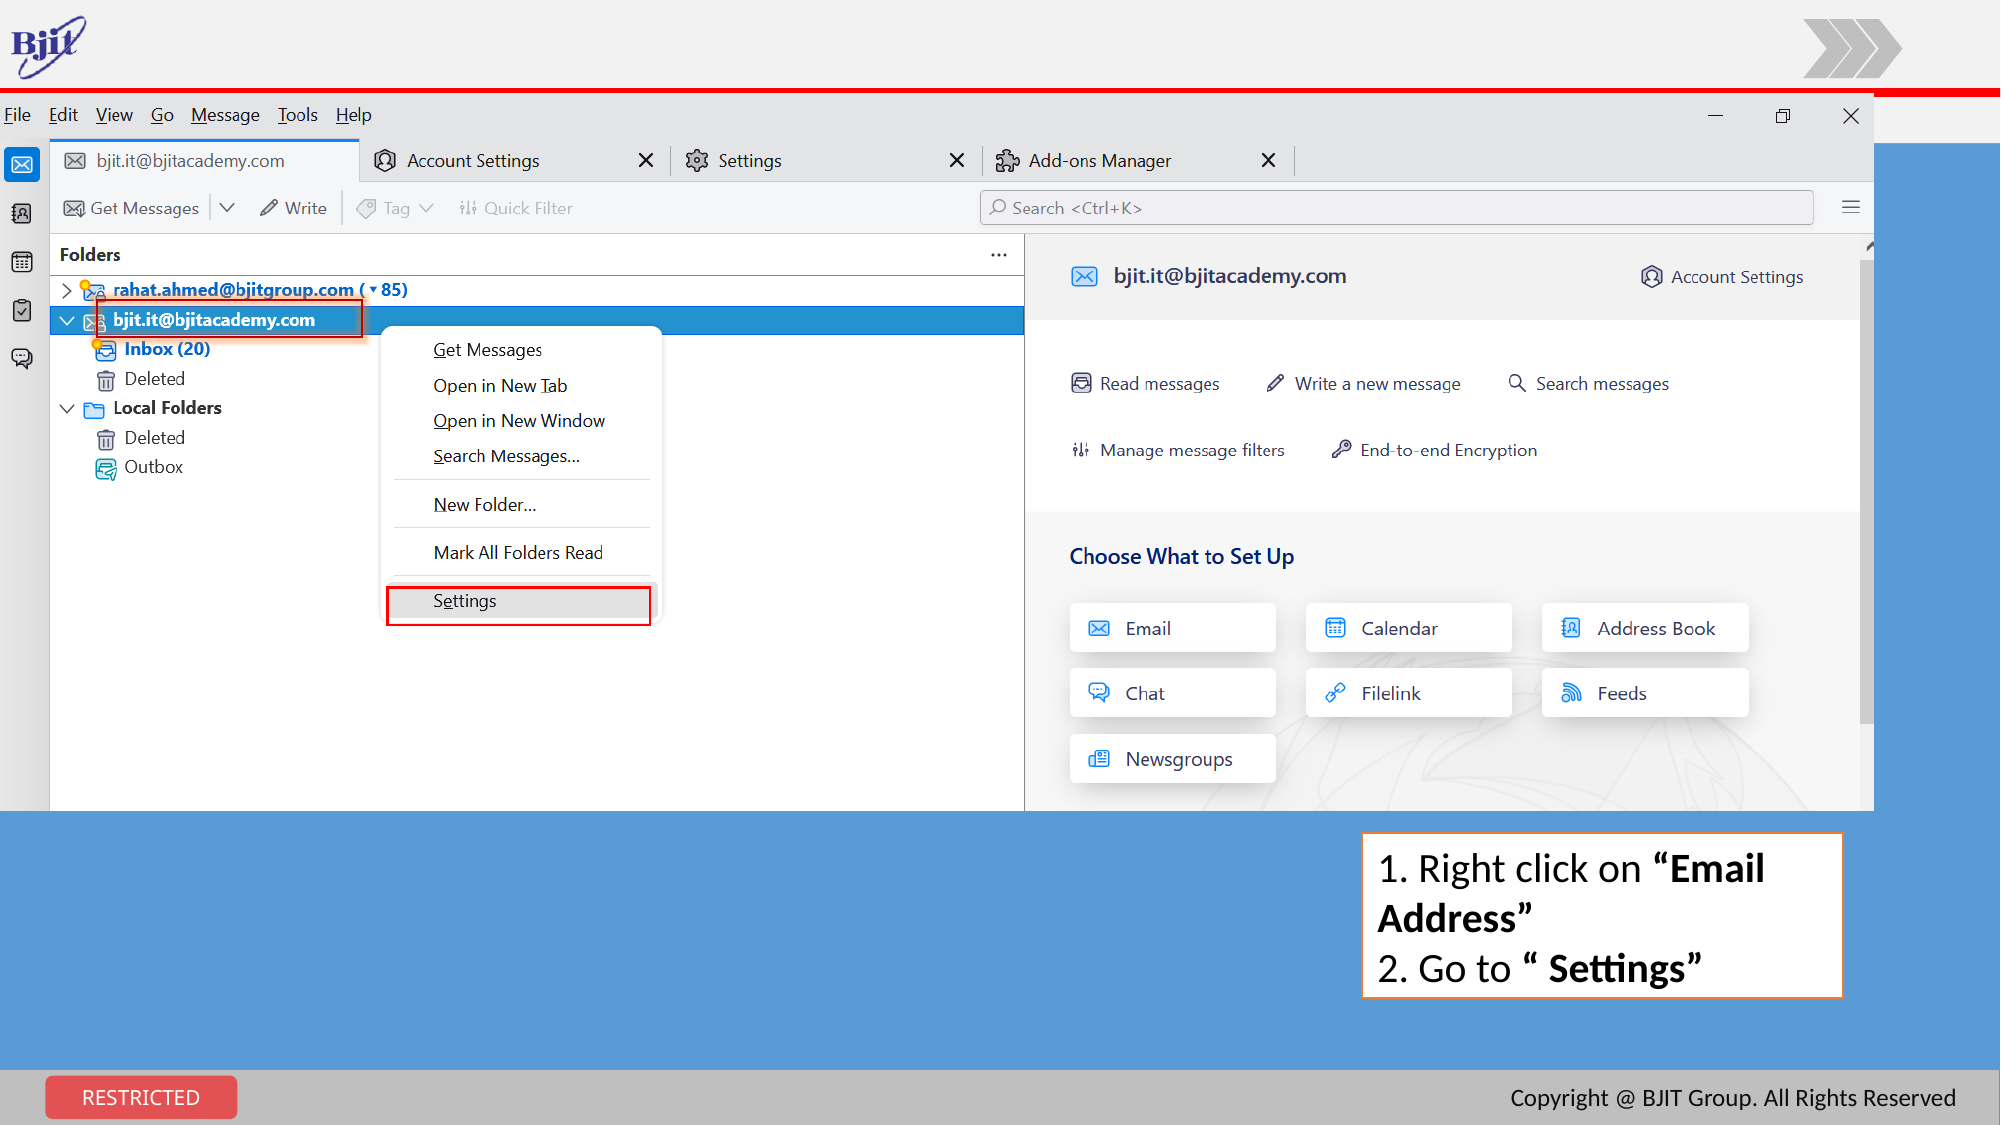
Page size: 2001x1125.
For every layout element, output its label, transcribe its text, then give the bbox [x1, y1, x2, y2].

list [0, 93, 1875, 812]
text_box 1. Right click on “Email Address” 2. Go to “ Settings” [1361, 832, 1844, 999]
picture [9, 7, 88, 86]
